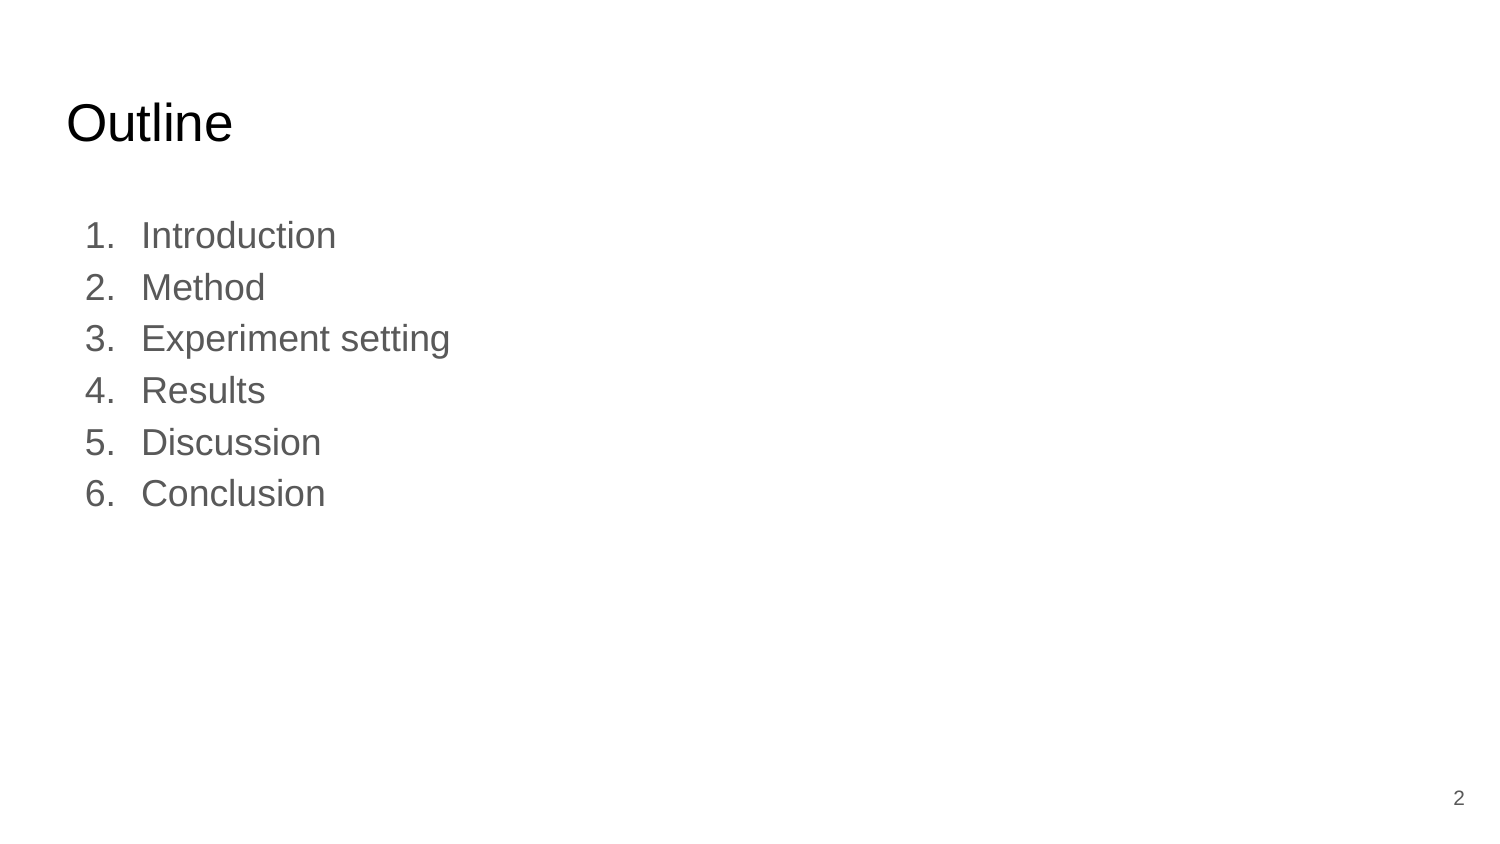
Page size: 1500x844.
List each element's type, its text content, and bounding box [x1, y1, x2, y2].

list Introduction Method Experiment setting Results Discussion Conclusion [51, 189, 1449, 750]
title Outline [51, 72, 1449, 167]
slide_number 2 [1389, 764, 1480, 830]
